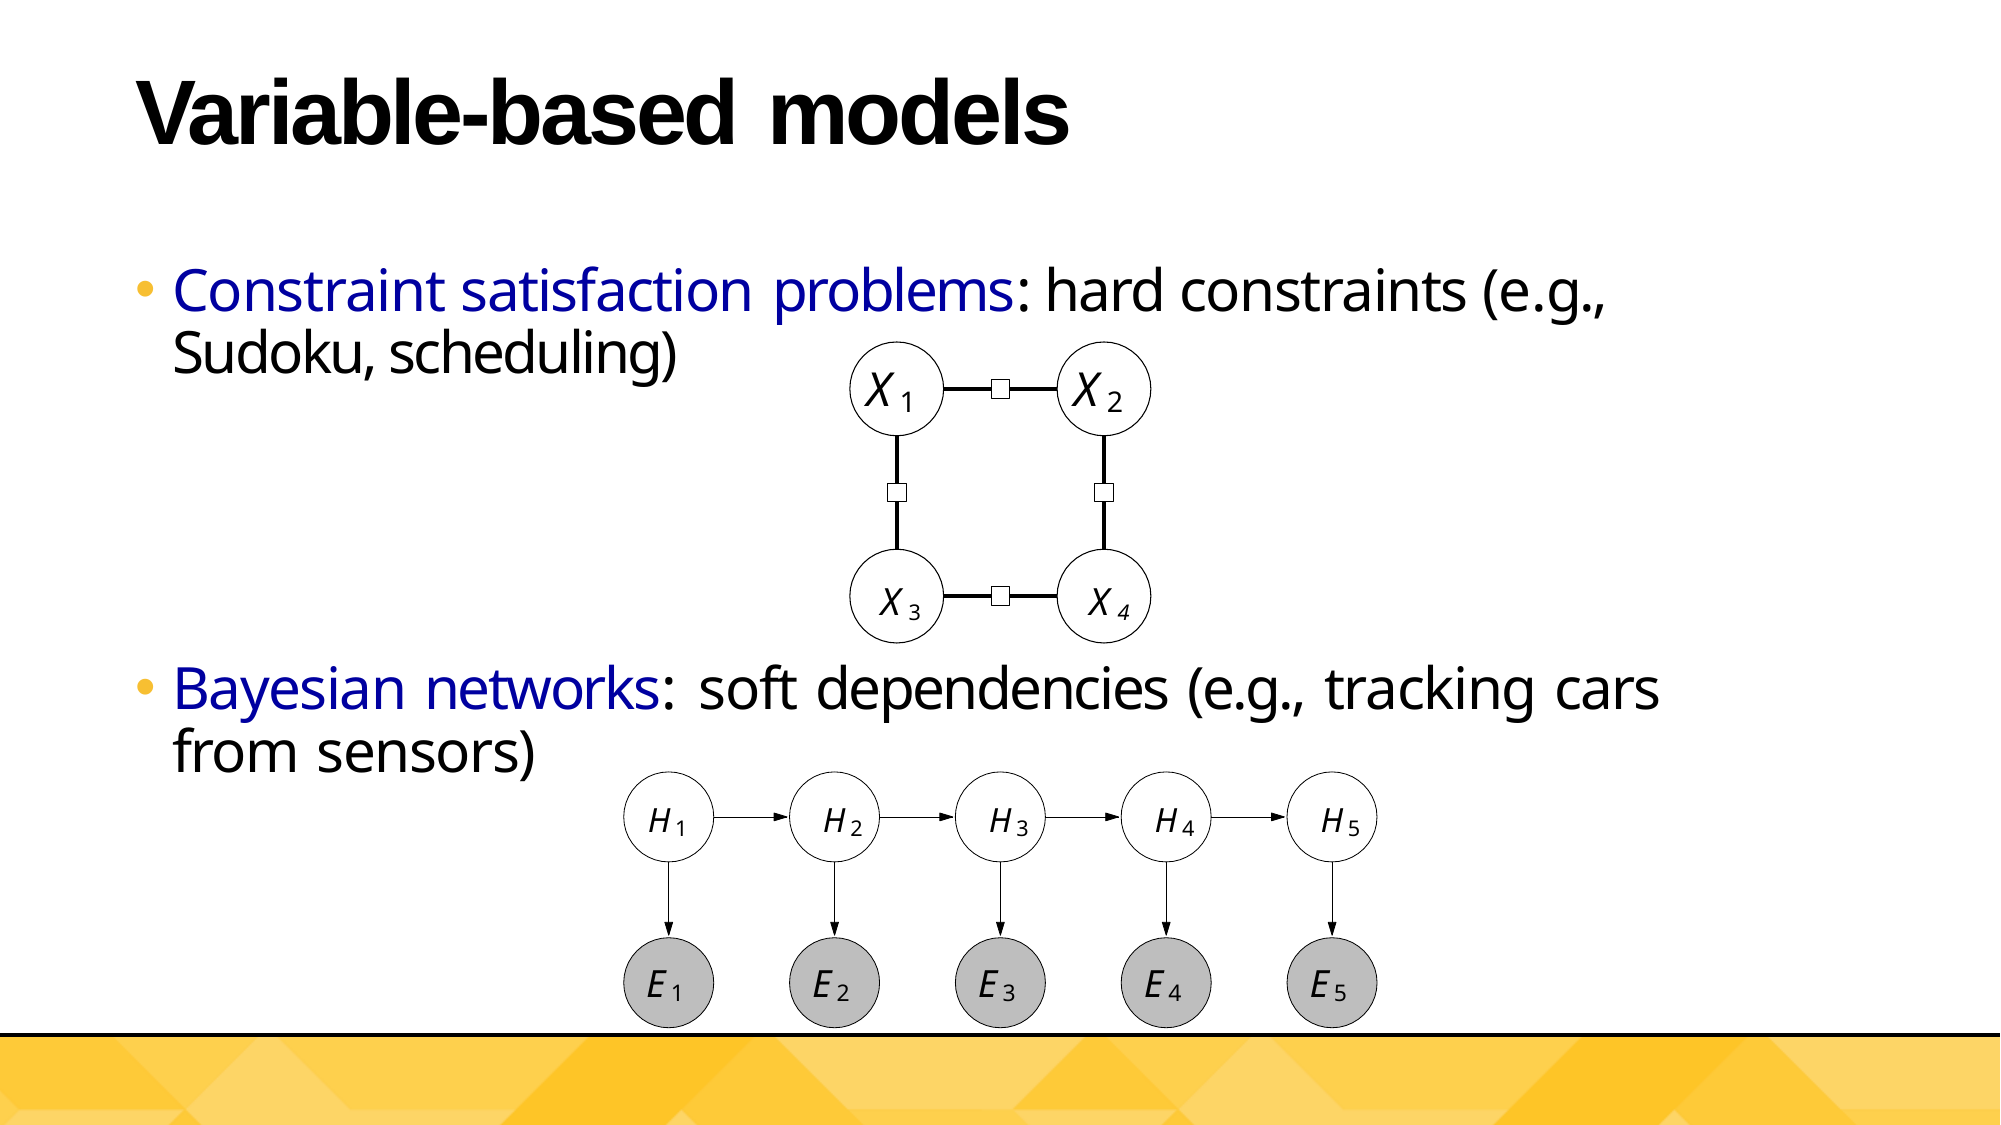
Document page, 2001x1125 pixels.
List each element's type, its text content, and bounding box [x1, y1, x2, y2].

text_box [849, 359, 860, 418]
text_box [637, 849, 664, 862]
title Variable-based models [120, 58, 1846, 194]
text_box [1298, 771, 1366, 787]
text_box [664, 812, 1337, 936]
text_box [623, 937, 715, 1029]
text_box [886, 379, 1114, 606]
text_box X4 [1074, 570, 1356, 632]
text_box [931, 357, 943, 379]
text_box H1 H2 H3 H4 H5 [498, 787, 1501, 849]
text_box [1120, 937, 1212, 1029]
text_box [966, 771, 1034, 787]
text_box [1286, 937, 1378, 1029]
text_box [789, 937, 881, 1029]
text_box [1074, 632, 1134, 643]
text_box [1058, 358, 1068, 379]
text_box [1114, 356, 1151, 435]
text_box [1114, 550, 1143, 570]
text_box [955, 937, 1046, 1029]
text_box X2 [1068, 354, 1138, 419]
text_box [1337, 849, 1364, 862]
list Constraint satisfaction problems: hard constraints (e.g., Sudoku, scheduling) Bayesian networks: soft dependencies (e.g., tracking cars from sensors) [120, 253, 1819, 980]
text_box [849, 550, 886, 631]
text_box [801, 771, 869, 787]
text_box X3 [865, 570, 1074, 632]
text_box [865, 341, 928, 354]
text_box X1 [860, 354, 931, 419]
text_box [1072, 341, 1136, 354]
text_box [866, 632, 927, 643]
text_box [1132, 771, 1200, 787]
text_box [860, 419, 886, 435]
text_box [635, 771, 703, 787]
